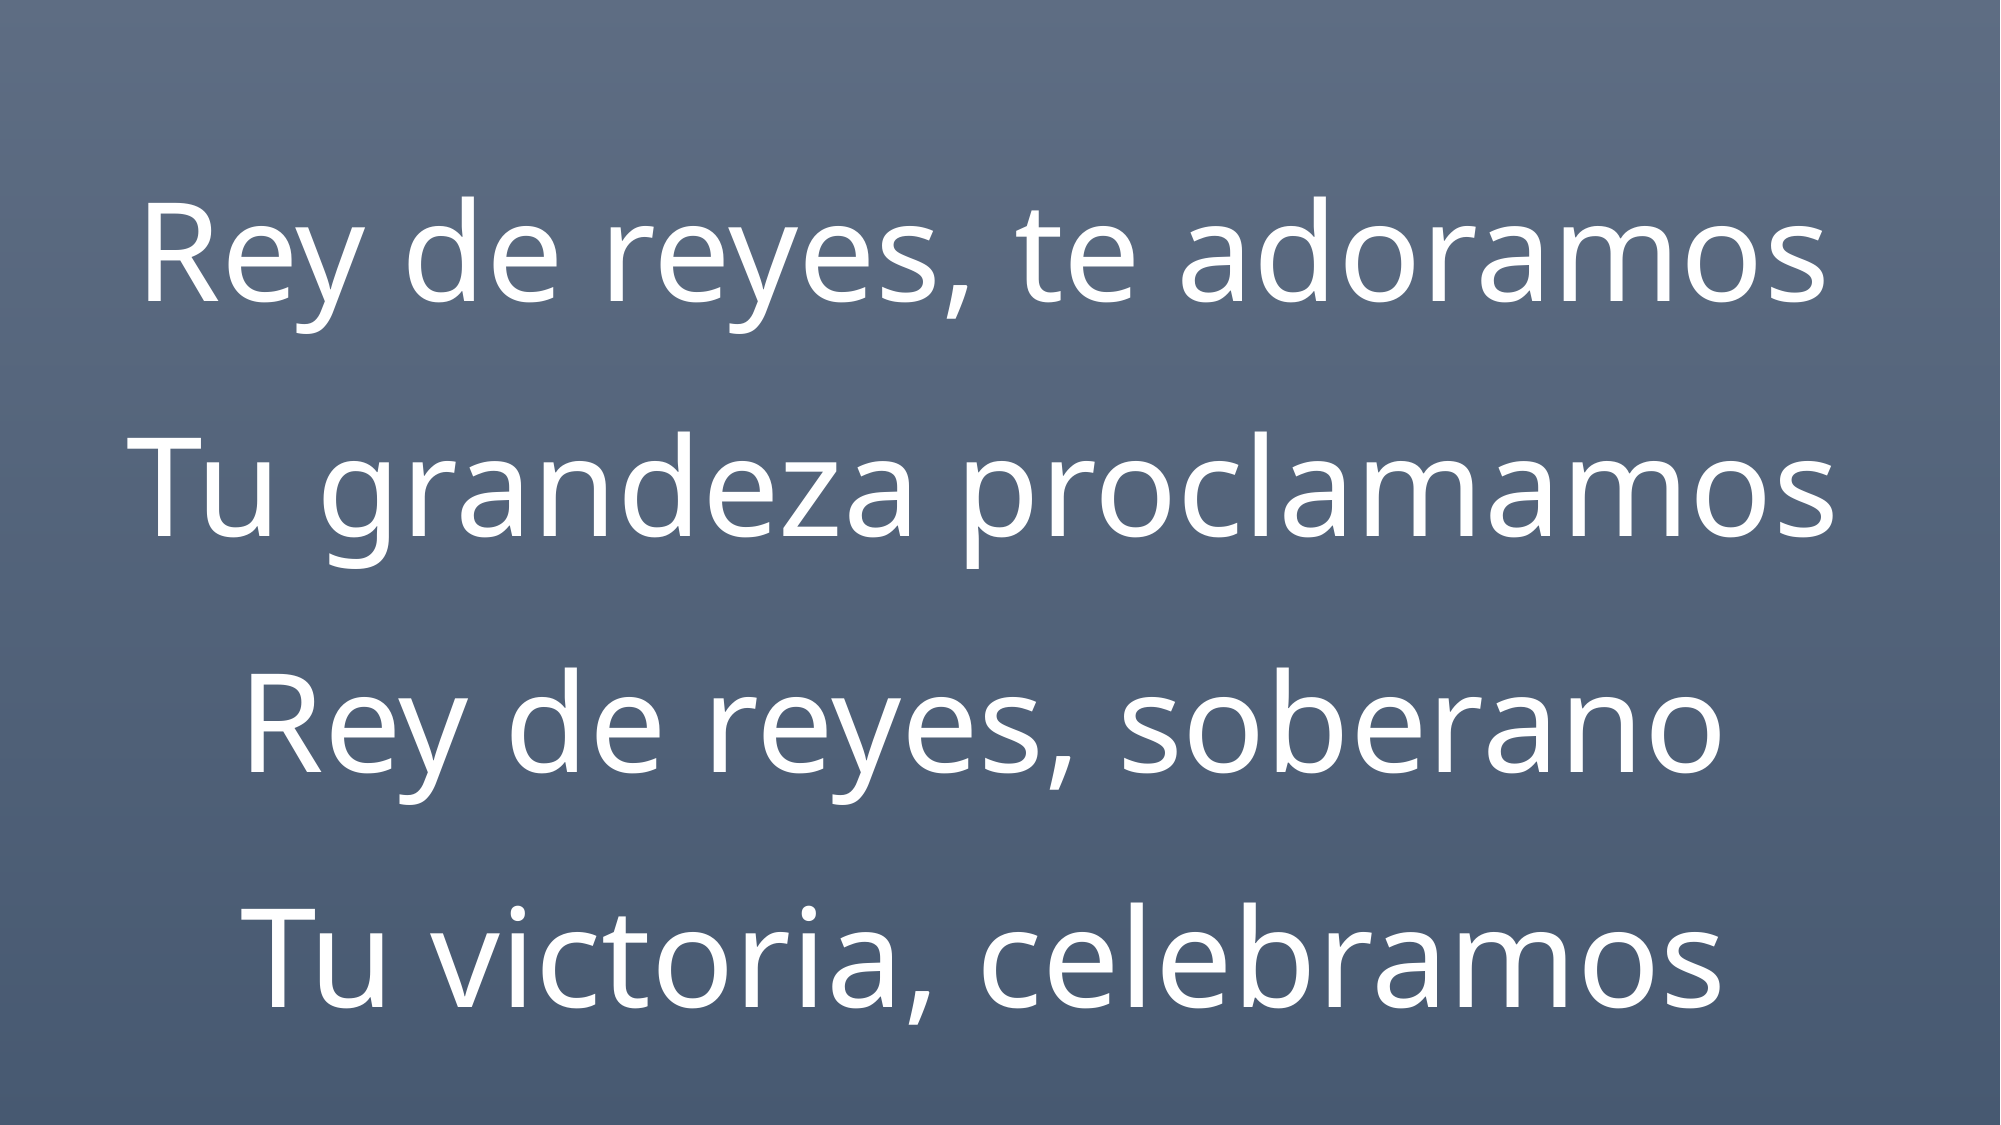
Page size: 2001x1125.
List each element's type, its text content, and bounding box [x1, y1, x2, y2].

list Rey de reyes, te adoramos Tu grandeza proclamamos Rey de reyes, soberano Tu victoria, celebramos [31, 65, 1936, 1084]
